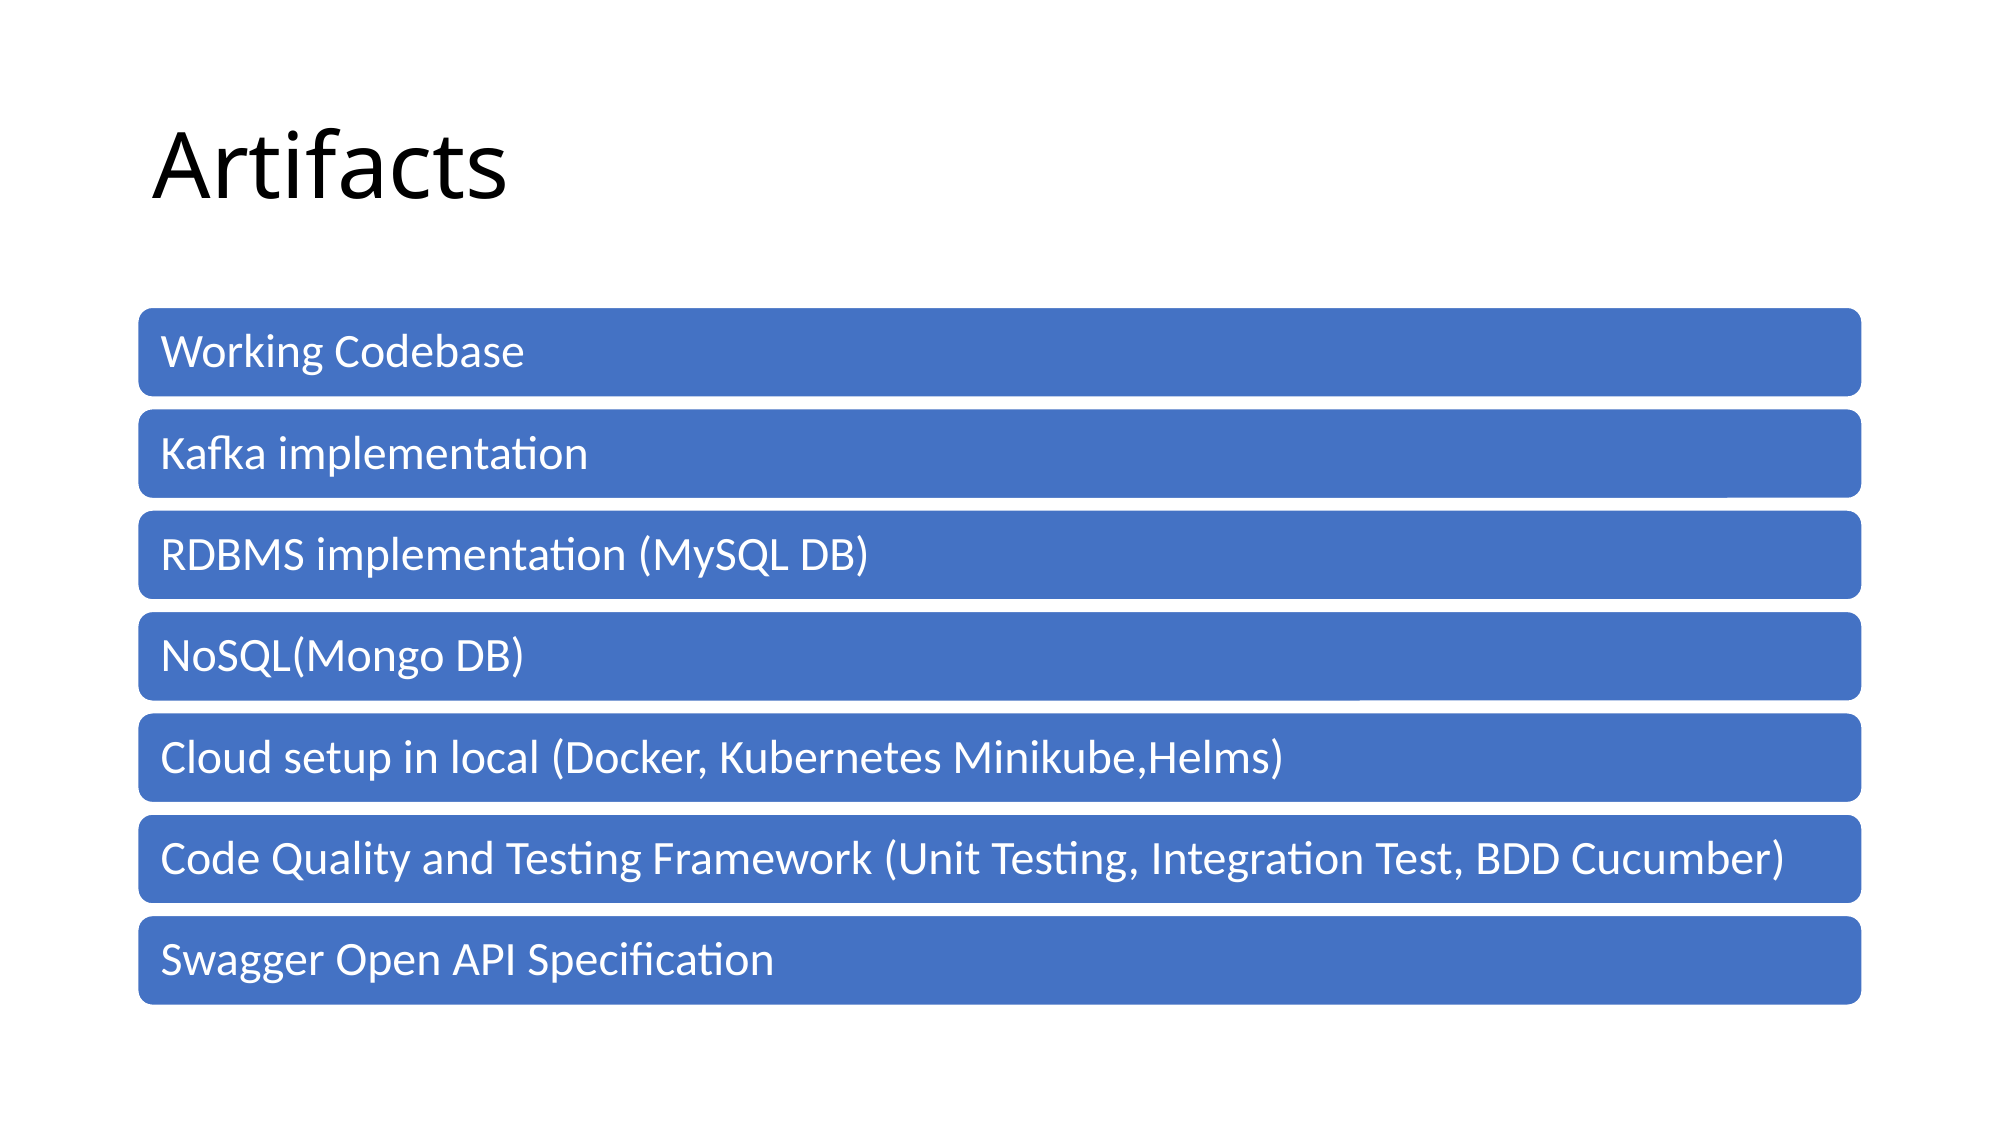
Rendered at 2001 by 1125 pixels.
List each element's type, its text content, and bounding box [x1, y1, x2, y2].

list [137, 299, 1863, 1014]
title Artifacts [137, 59, 1863, 278]
